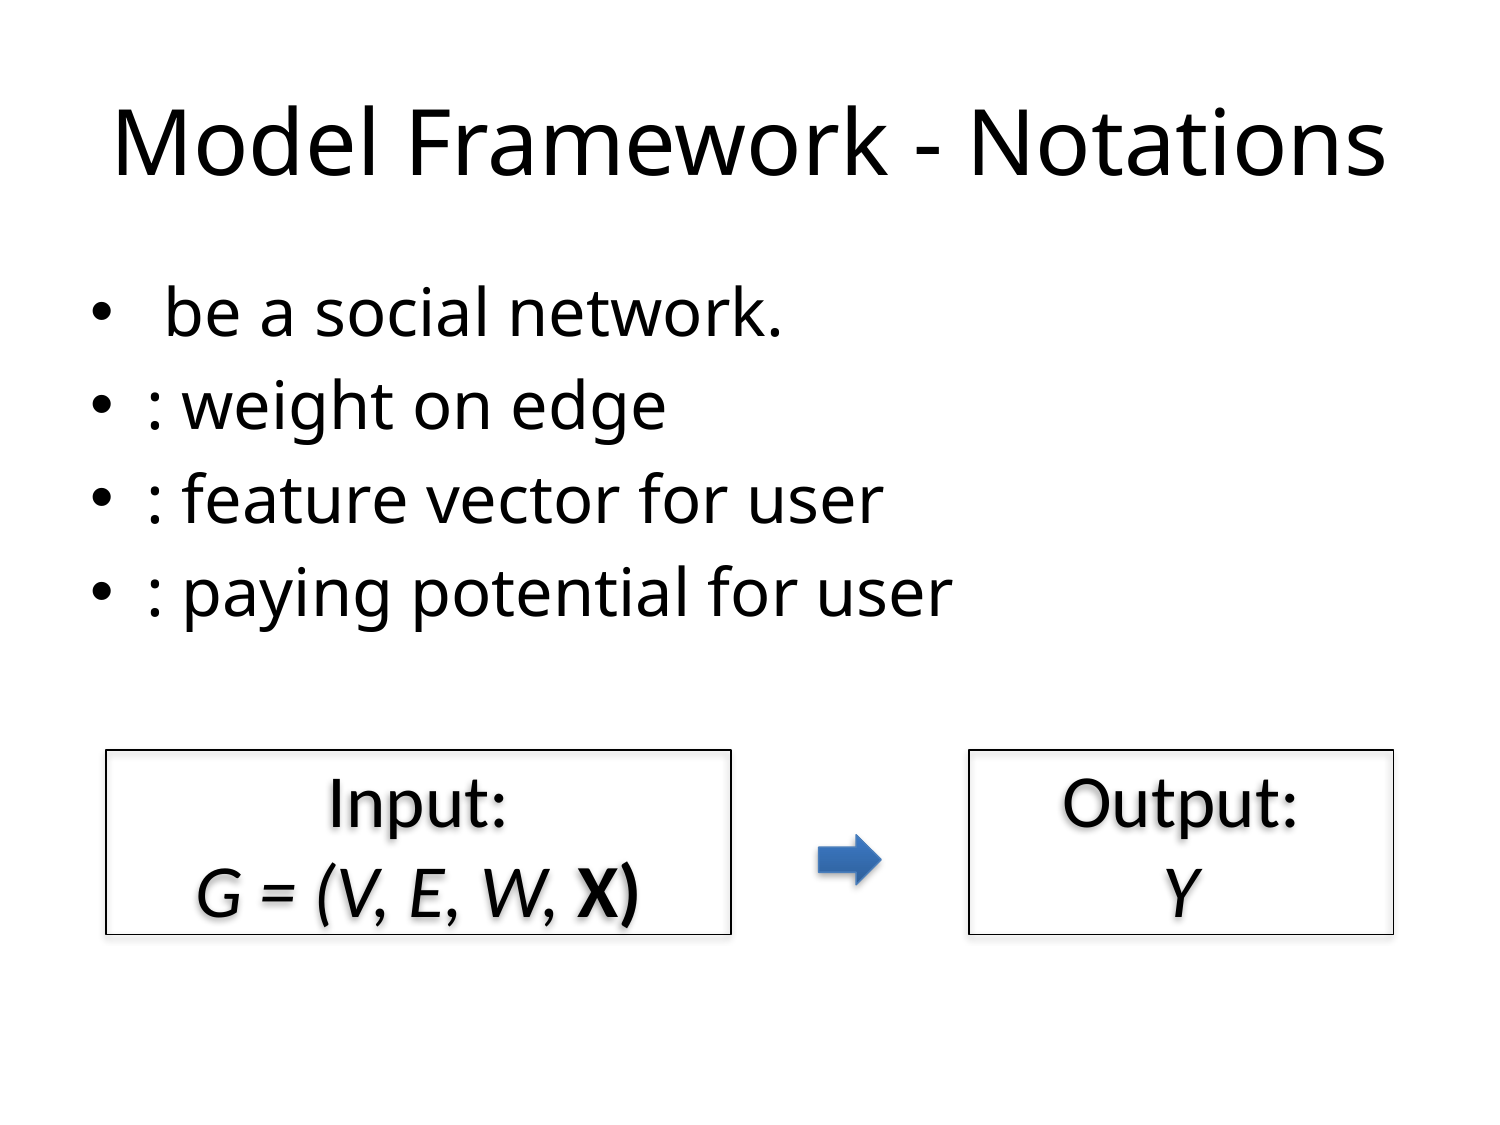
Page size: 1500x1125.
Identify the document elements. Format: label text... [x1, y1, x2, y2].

text_box Output: Y [968, 749, 1394, 935]
text_box Input: G = (V, E, W, X) [105, 749, 732, 935]
text_box [817, 834, 882, 886]
title Model Framework - Notations [75, 45, 1425, 233]
